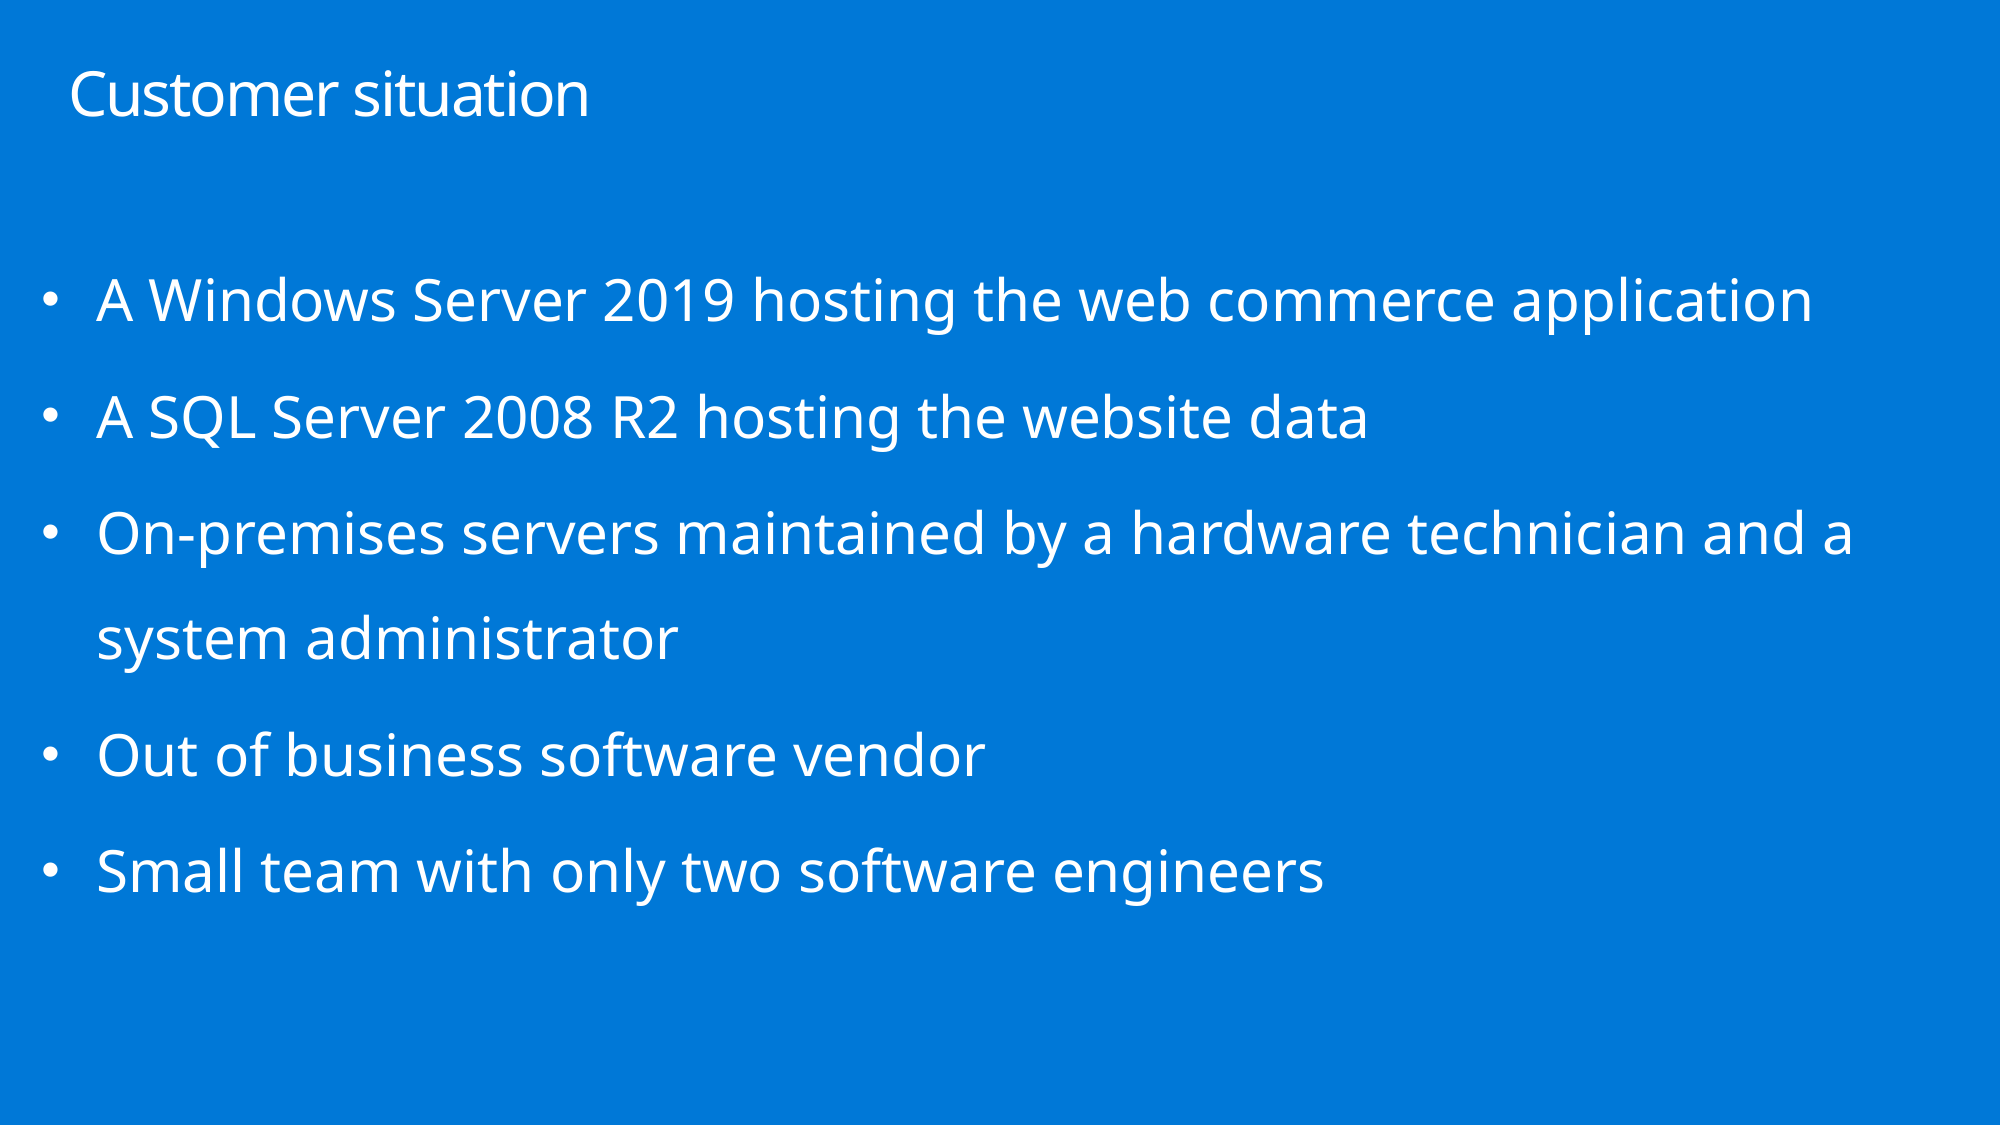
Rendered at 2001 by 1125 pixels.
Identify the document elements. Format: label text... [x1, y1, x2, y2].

list A Windows Server 2019 hosting the web commerce application A SQL Server 2008 R2 hosting the website data On-premises servers maintained by a hardware technician and a system administrator Out of business software vendor Small team with only two software engineers [17, 213, 1948, 1015]
title Customer situation [44, 47, 1957, 196]
